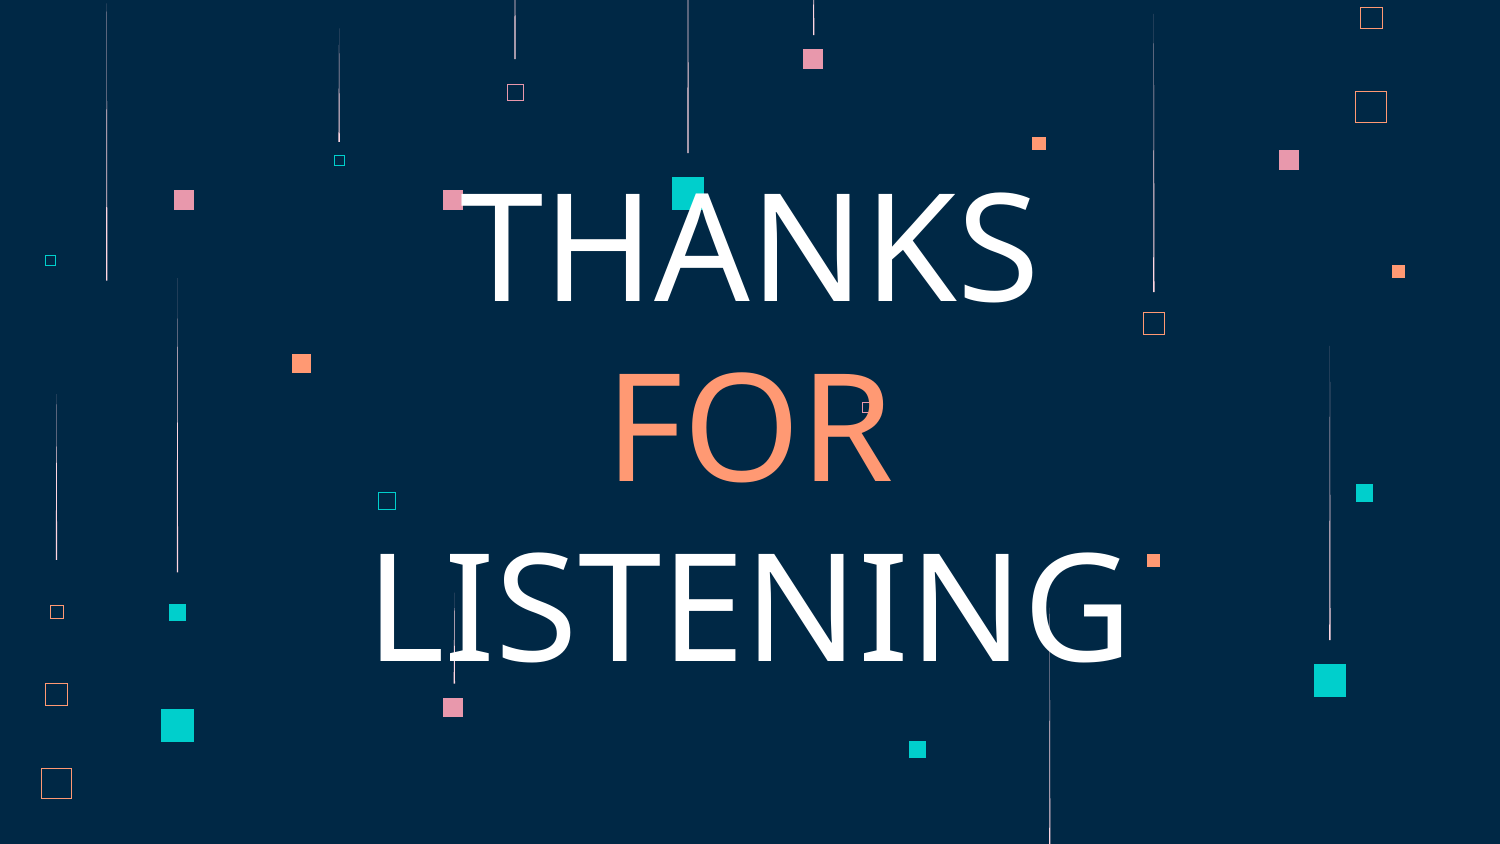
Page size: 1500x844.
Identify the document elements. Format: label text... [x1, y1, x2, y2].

title THANKS FOR LISTENING [334, 245, 1166, 599]
